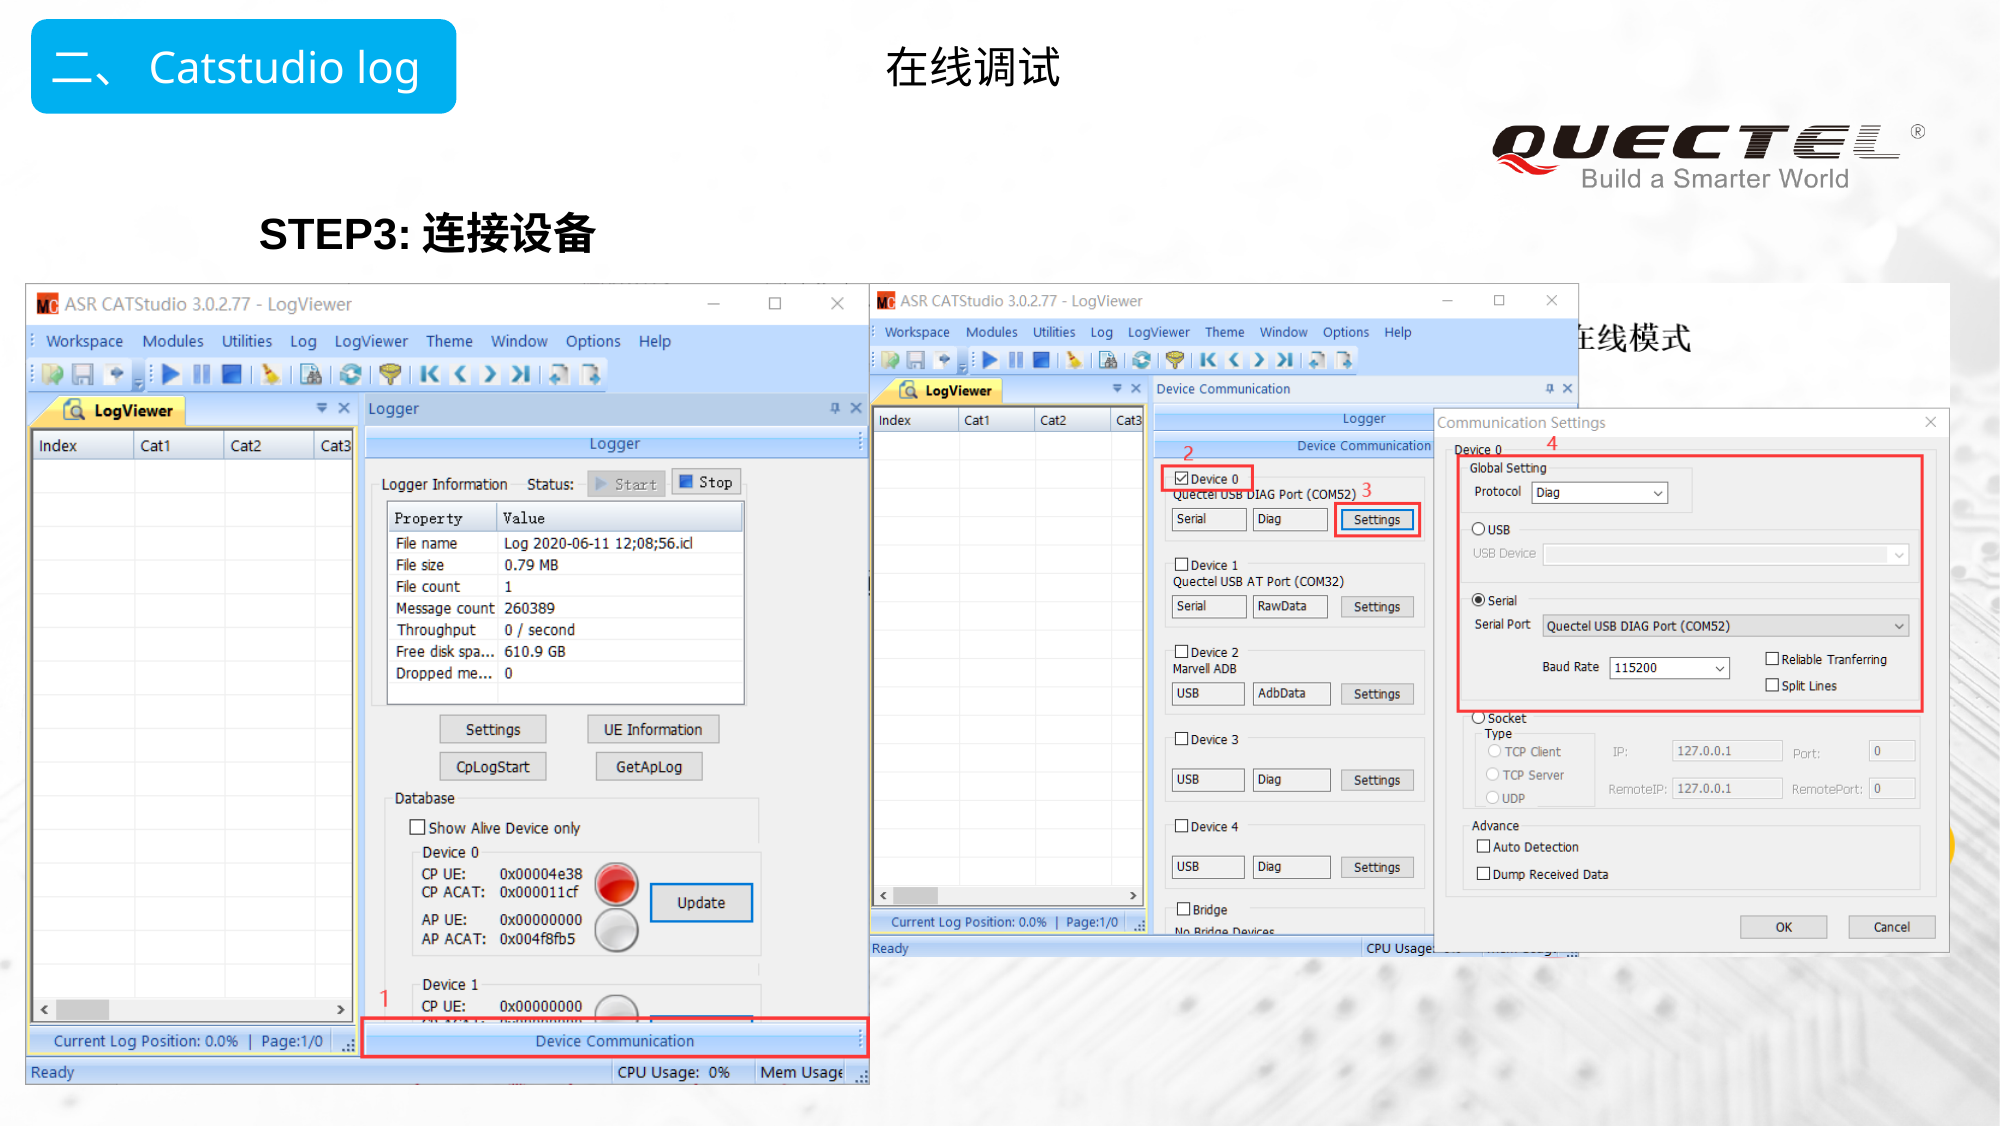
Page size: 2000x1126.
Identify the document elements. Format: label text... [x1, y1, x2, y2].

text_box 二、Catstudio log [29, 17, 459, 116]
text_box 在线调试 [871, 32, 1076, 100]
text_box STEP3:连接设备 [243, 198, 1866, 267]
picture [0, 0, 2000, 1126]
